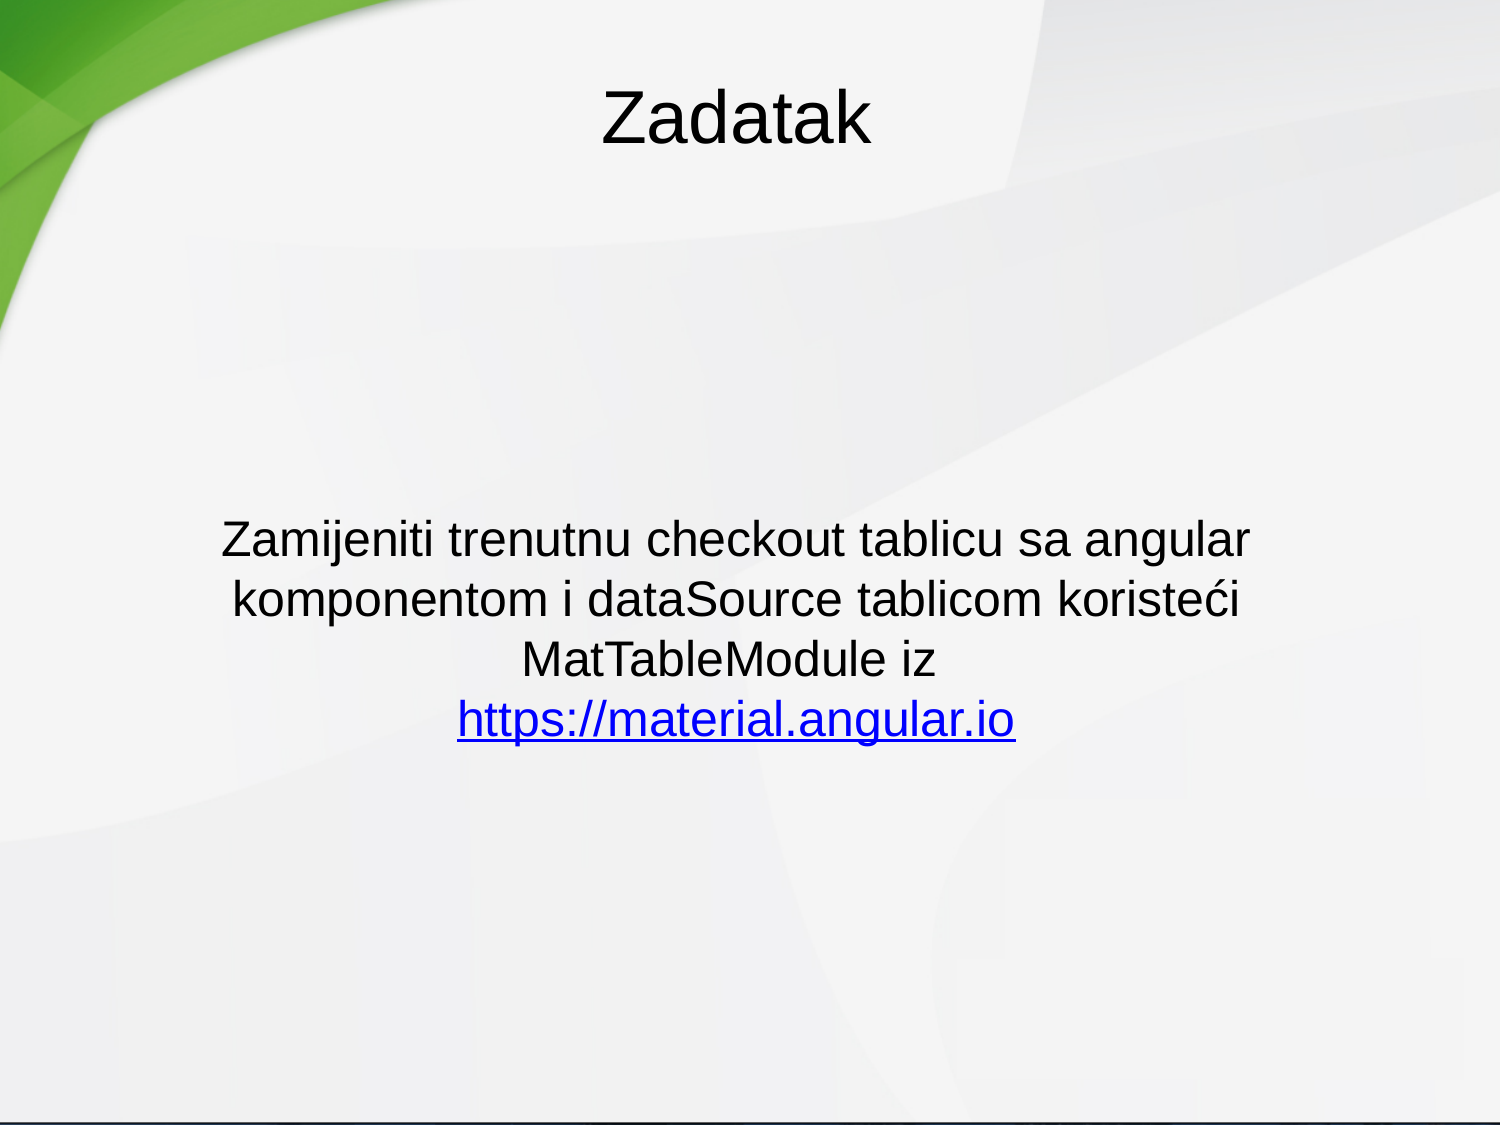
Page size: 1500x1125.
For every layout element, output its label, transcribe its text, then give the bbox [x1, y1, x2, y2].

text_box Zadatak [98, 60, 1375, 211]
text_box Zamijeniti trenutnu checkout tablicu sa angular komponentom i dataSource tablicom koristeći MatTableModule iz https://material.angular.io [98, 259, 1375, 994]
picture [0, 0, 1500, 1125]
